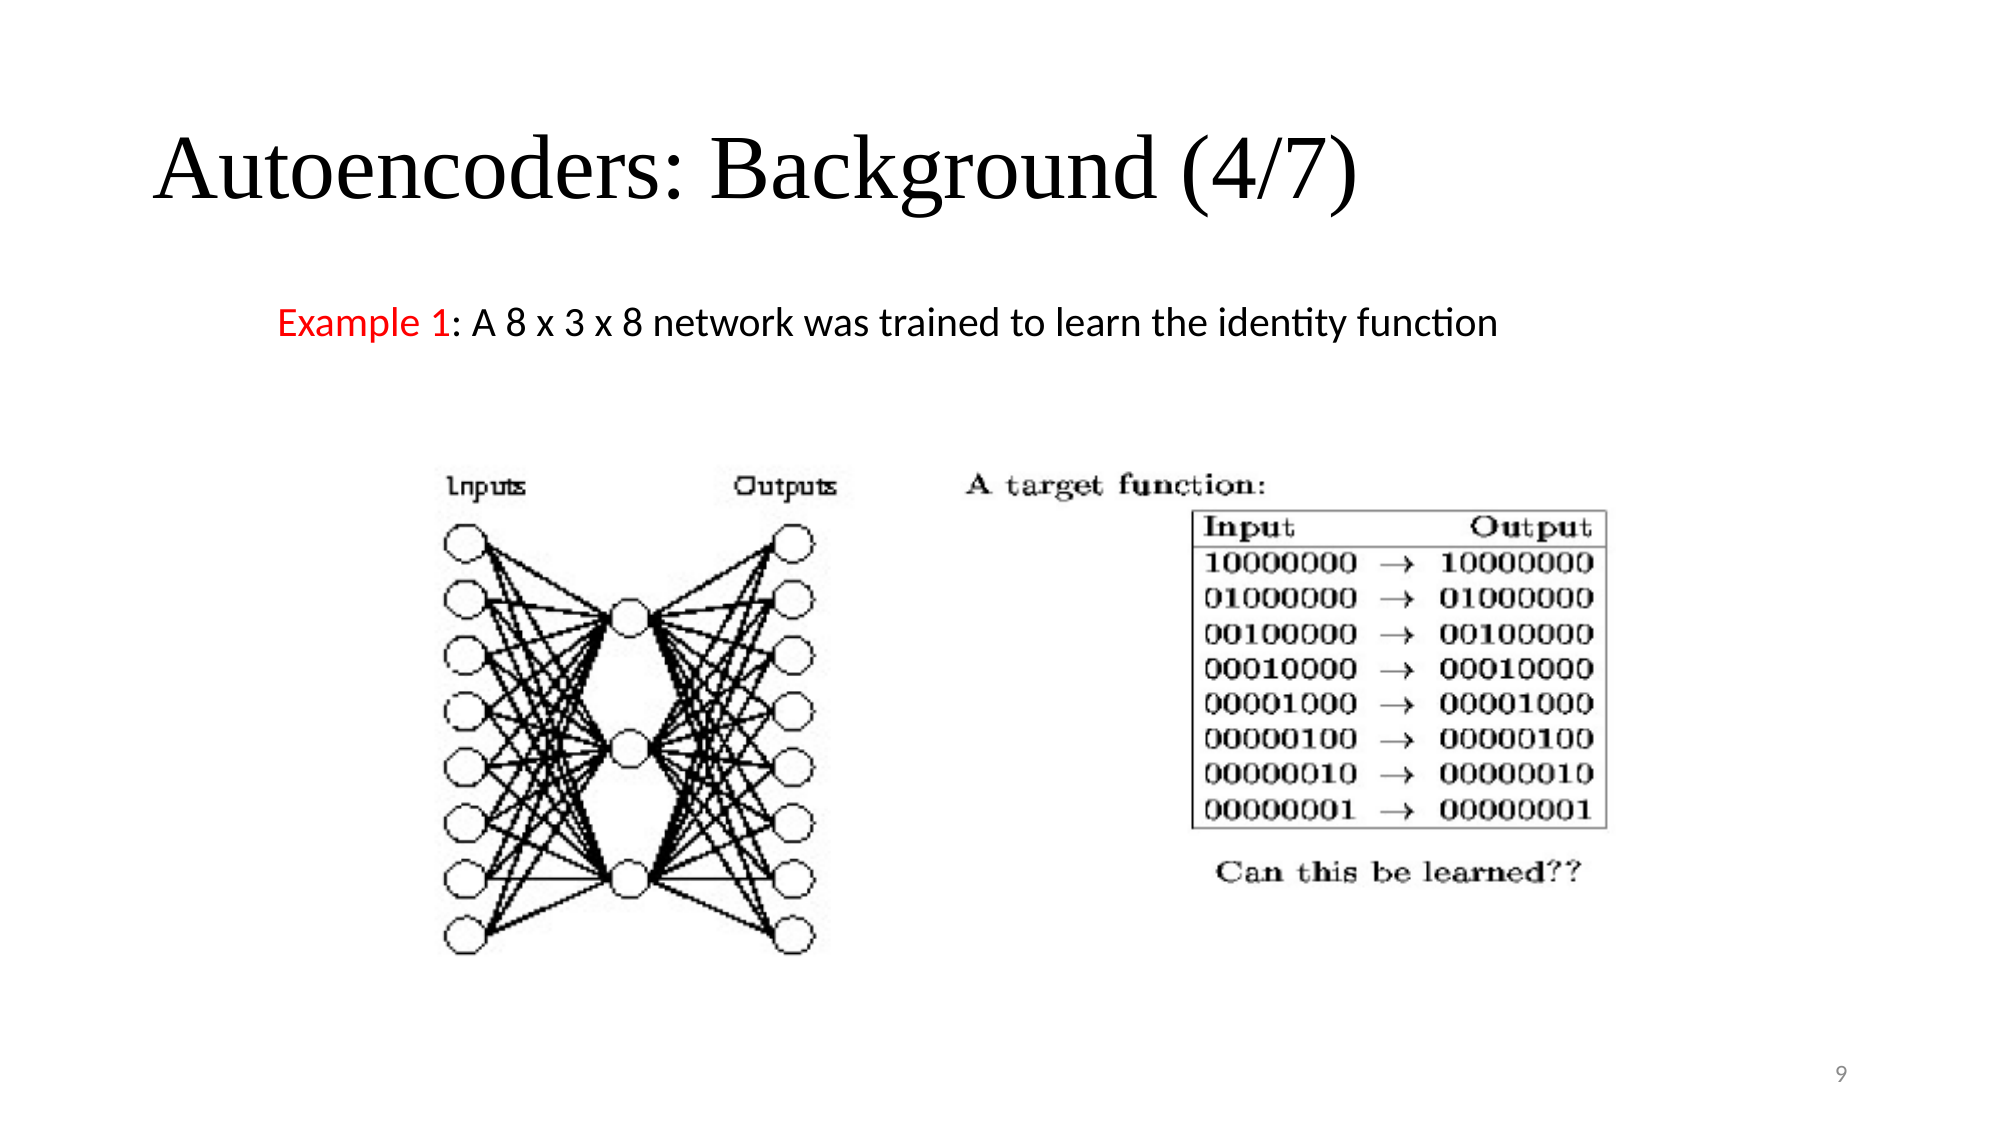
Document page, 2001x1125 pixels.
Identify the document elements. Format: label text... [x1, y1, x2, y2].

text_box Autoencoders: Background (4/7) [137, 59, 1863, 278]
text_box Example 1: A 8 x 3 x 8 network was trained to learn the identity function [262, 287, 1613, 353]
picture [352, 446, 892, 989]
picture [937, 446, 1658, 934]
slide_number 9 [1412, 1042, 1863, 1103]
